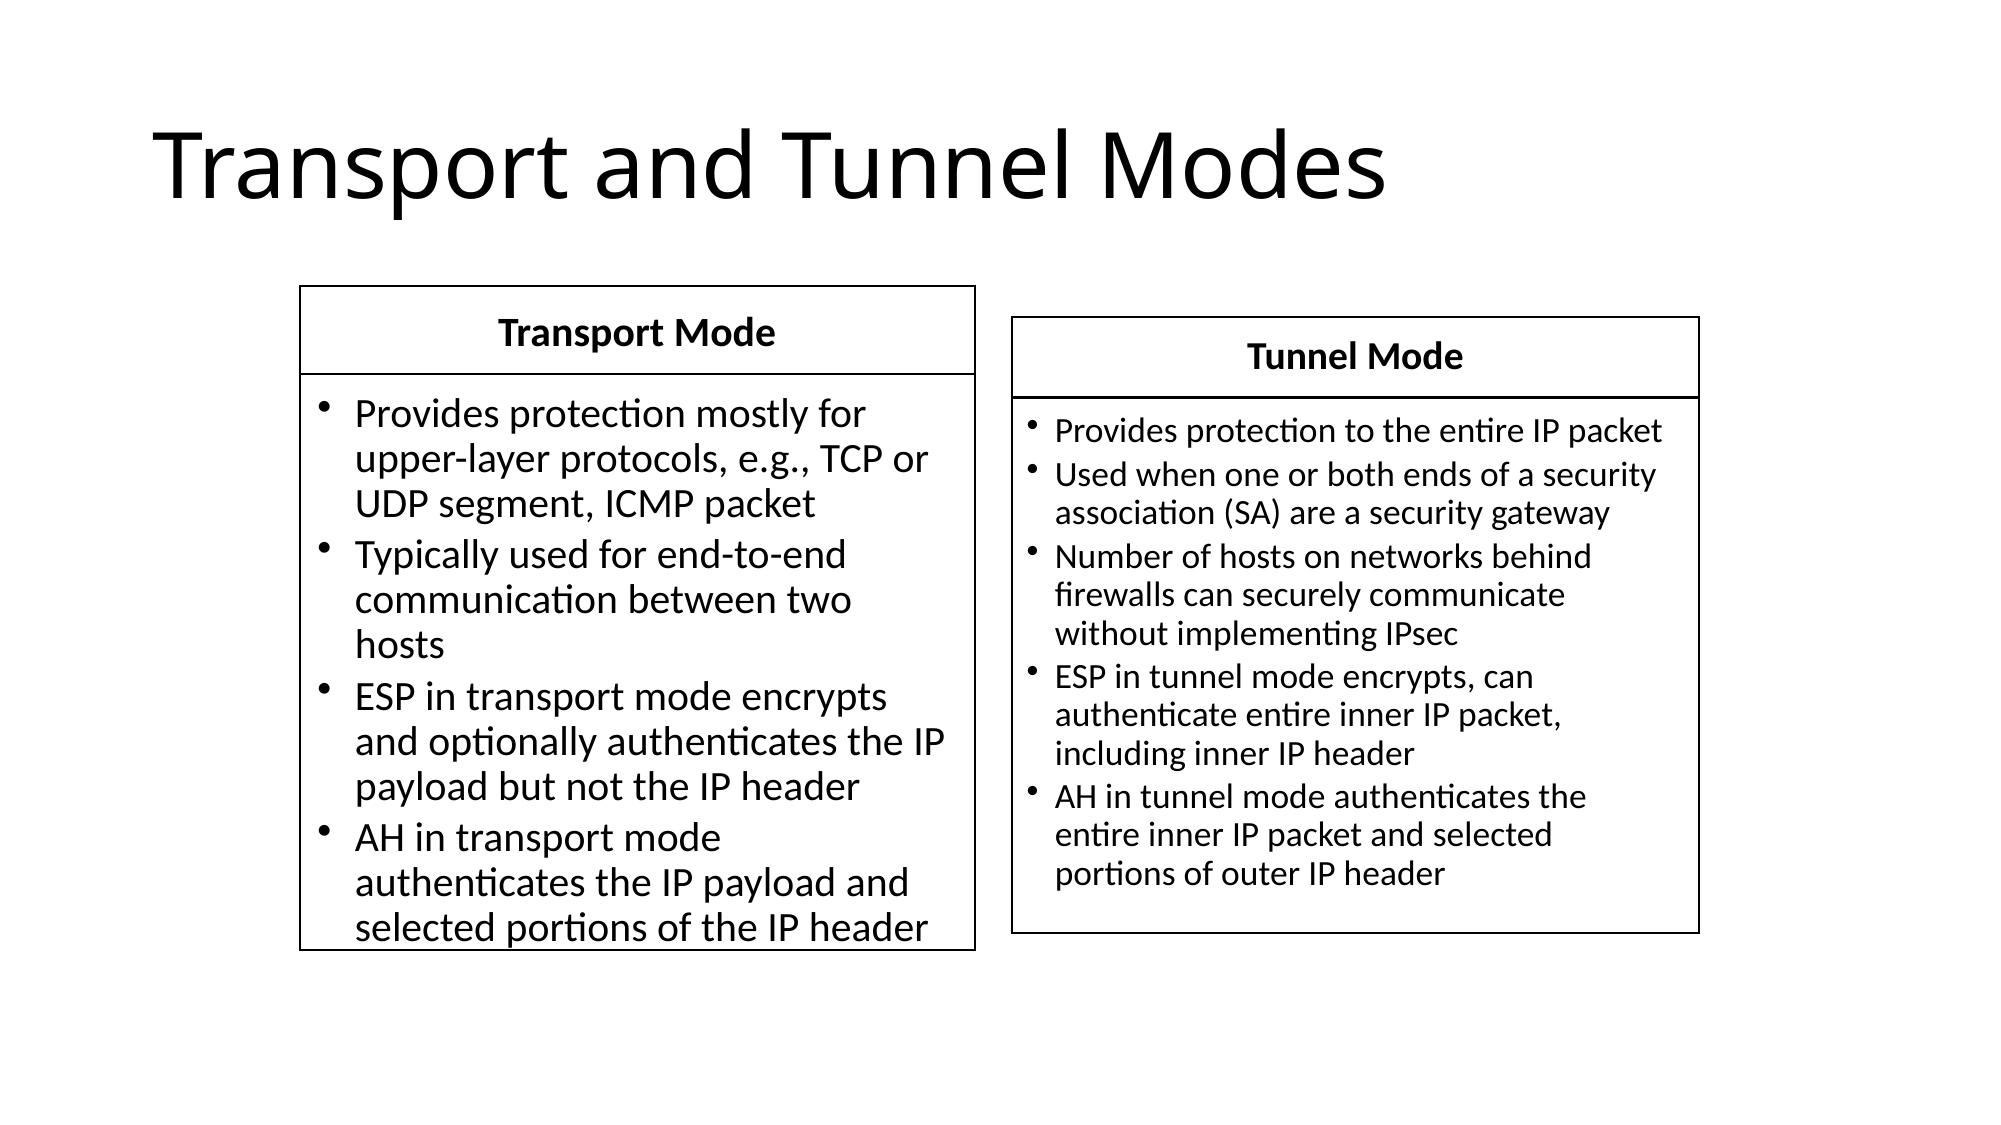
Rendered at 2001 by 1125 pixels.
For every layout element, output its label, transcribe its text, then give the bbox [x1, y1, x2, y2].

title Transport and Tunnel Modes [137, 59, 1863, 278]
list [299, 262, 975, 968]
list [1011, 272, 1700, 978]
